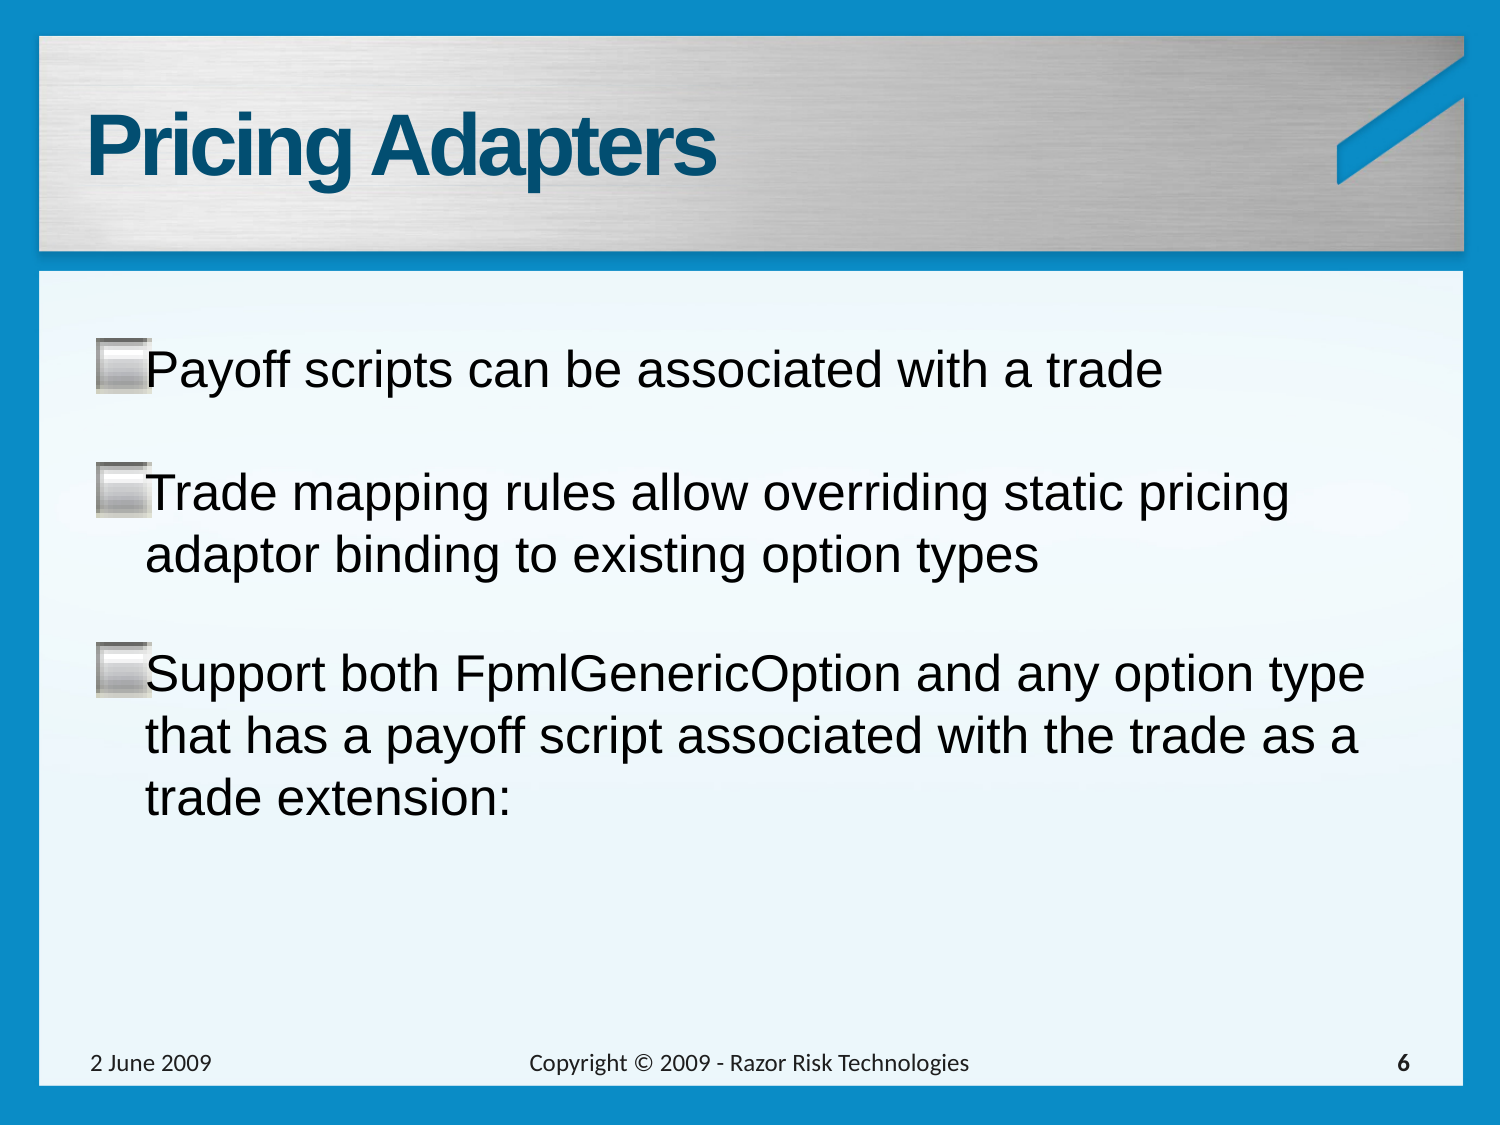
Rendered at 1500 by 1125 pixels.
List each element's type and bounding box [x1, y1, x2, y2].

list [0, 0, 1500, 1125]
